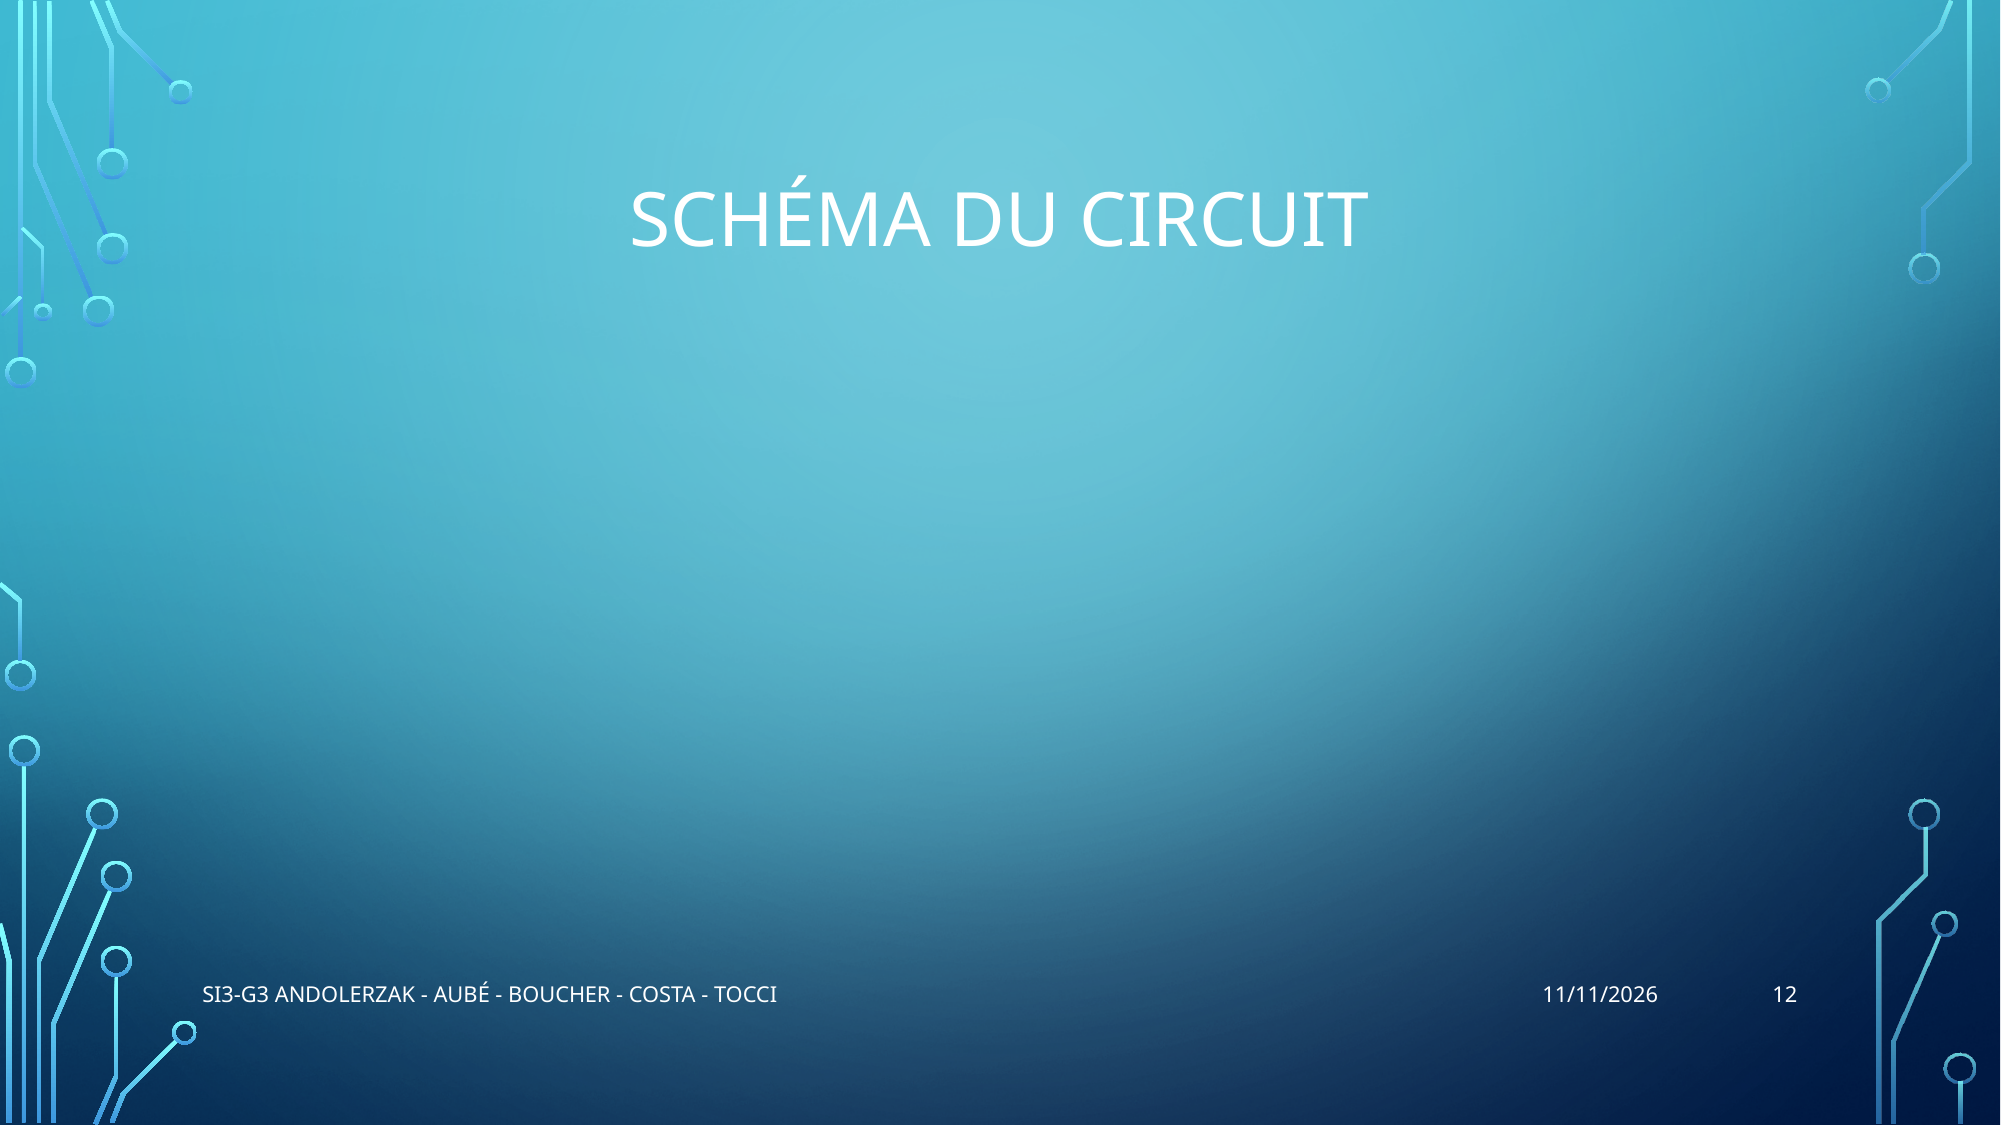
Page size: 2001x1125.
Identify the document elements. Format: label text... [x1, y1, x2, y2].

slide_number 12 [1685, 965, 1813, 1025]
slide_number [1223, 965, 1674, 1025]
title Schéma du circuit [187, 101, 1813, 344]
footer SI3-G3 ANDOLERZAK - AUBÉ - BOUCHER - COSTA - TOCCI [187, 965, 1211, 1025]
